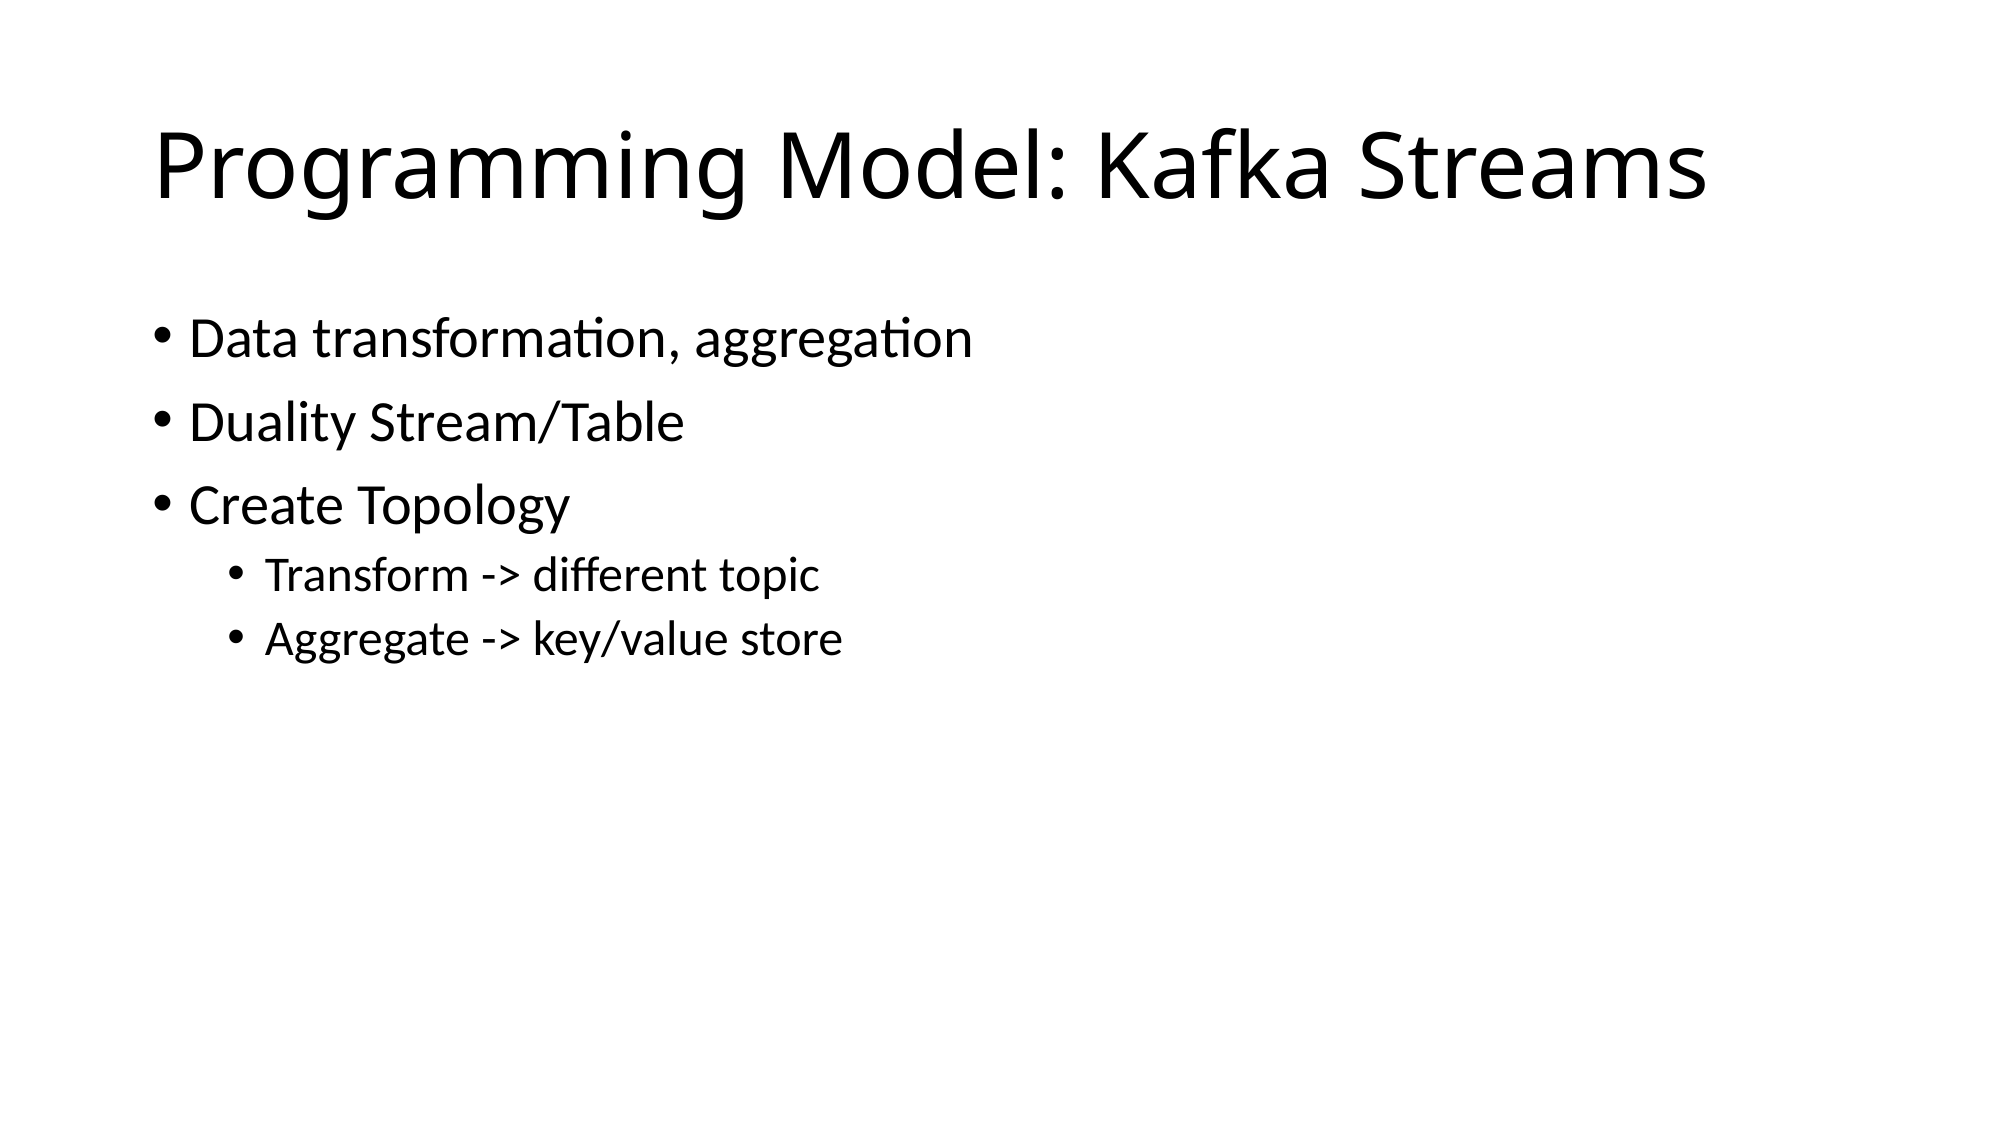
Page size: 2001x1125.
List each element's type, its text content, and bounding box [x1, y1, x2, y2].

title Programming Model: Kafka Streams [137, 59, 1863, 278]
list Data transformation, aggregation Duality Stream/Table Create Topology Transform -> different topic Aggregate -> key/value store [137, 299, 1863, 1014]
